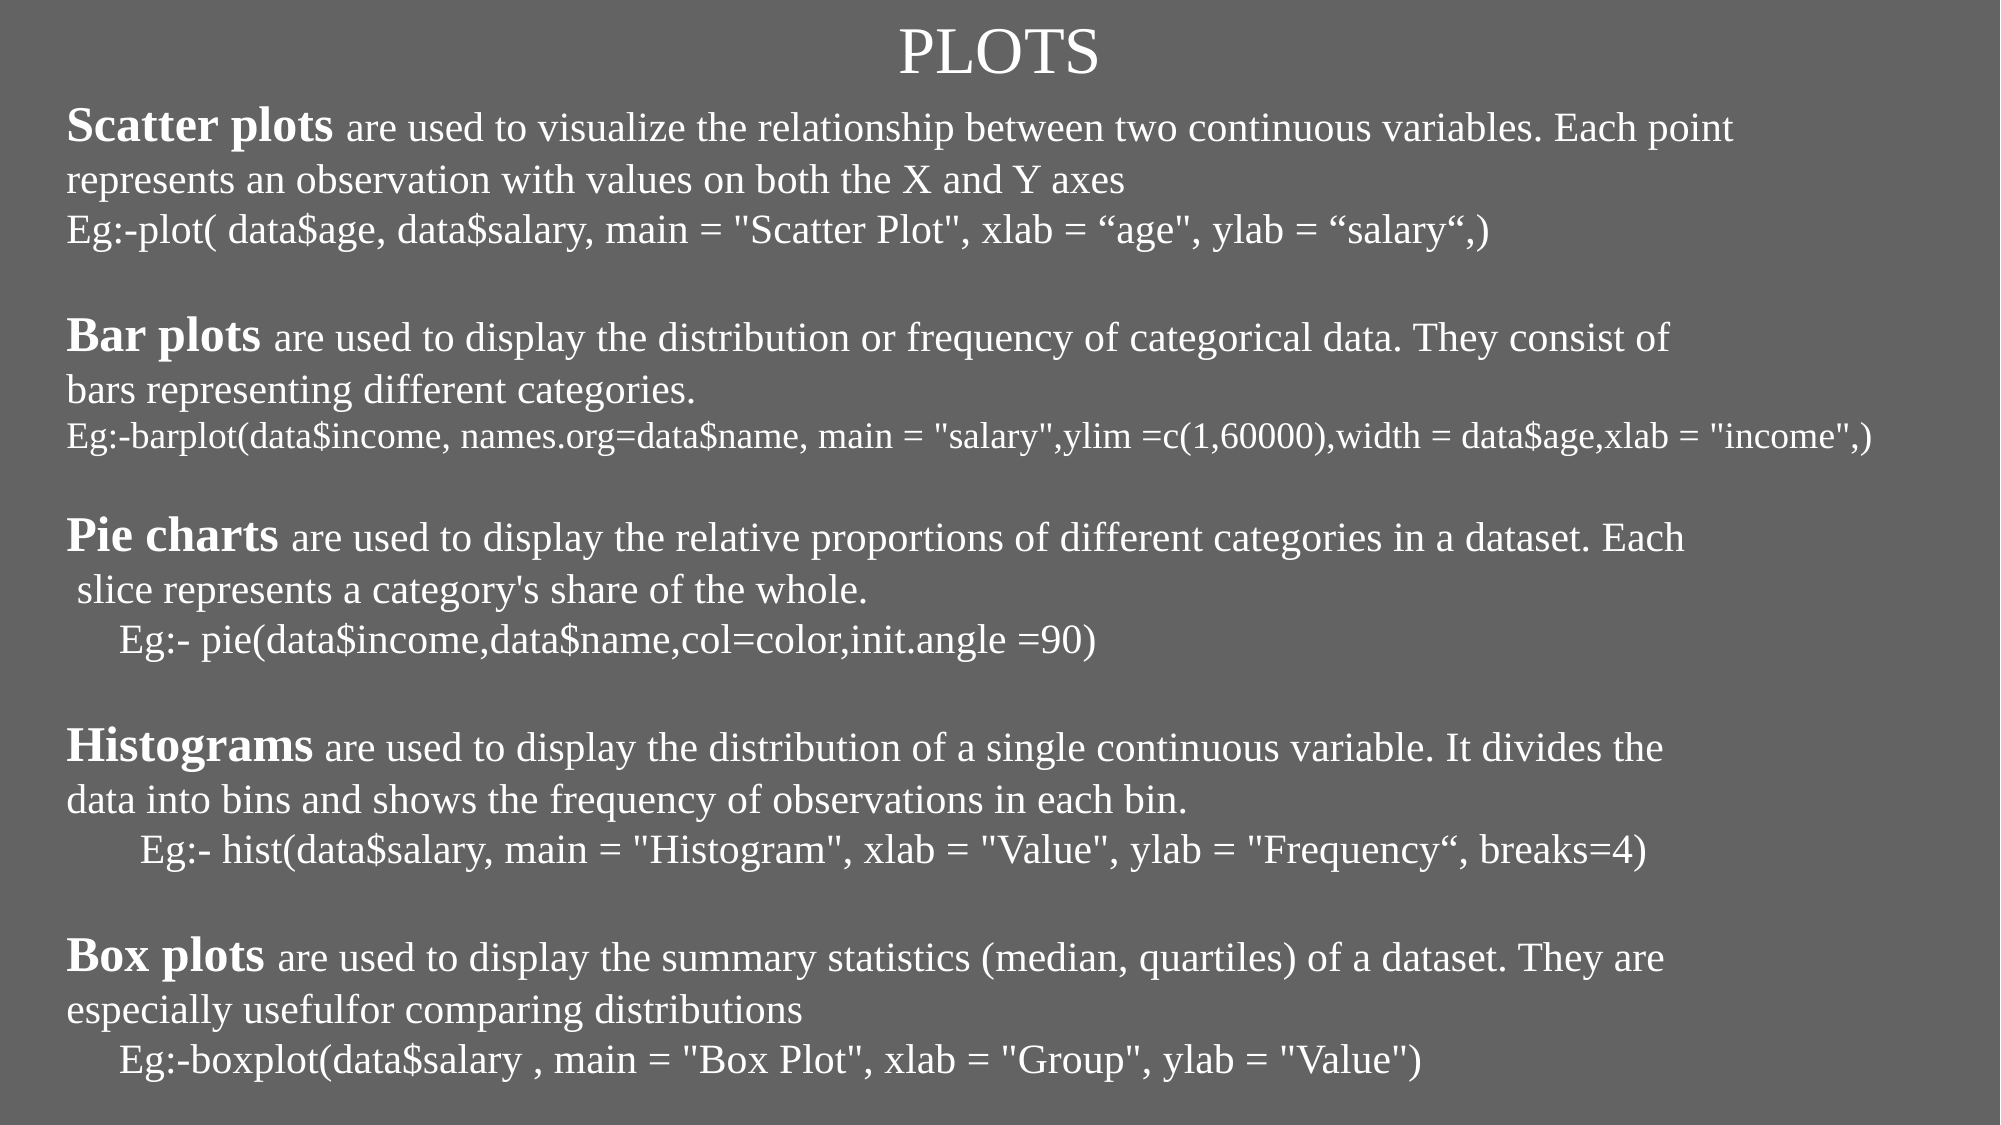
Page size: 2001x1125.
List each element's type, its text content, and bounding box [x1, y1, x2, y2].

text_box PLOTS [0, 0, 2000, 95]
text_box Scatter plots are used to visualize the relationship between two continuous variables. Each point represents an observation with values on both the X and Y axes Eg:-plot( data$age, data$salary, main = "Scatter Plot", xlab = “age", ylab = “salary“,) Bar plots are used to display the distribution or frequency of categorical data. They consist of bars representing different categories. Eg:-barplot(data$income, names.org=data$name, main = "salary",ylim =c(1,60000),width = data$age,xlab = "income",) Pie charts are used to display the relative proportions of different categories in a dataset. Each slice represents a category's share of the whole. Eg:- pie(data$income,data$name,col=color,init.angle =90) Histograms are used to display the distribution of a single continuous variable. It divides the data into bins and shows the frequency of observations in each bin. Eg:- hist(data$salary, main = "Histogram", xlab = "Value", ylab = "Frequency“, breaks=4) Box plots are used to display the summary statistics (median, quartiles) of a dataset. They are especially usefulfor comparing distributions Eg:-boxplot(data$salary , main = "Box Plot", xlab = "Group", ylab = "Value") [51, 84, 2000, 1125]
